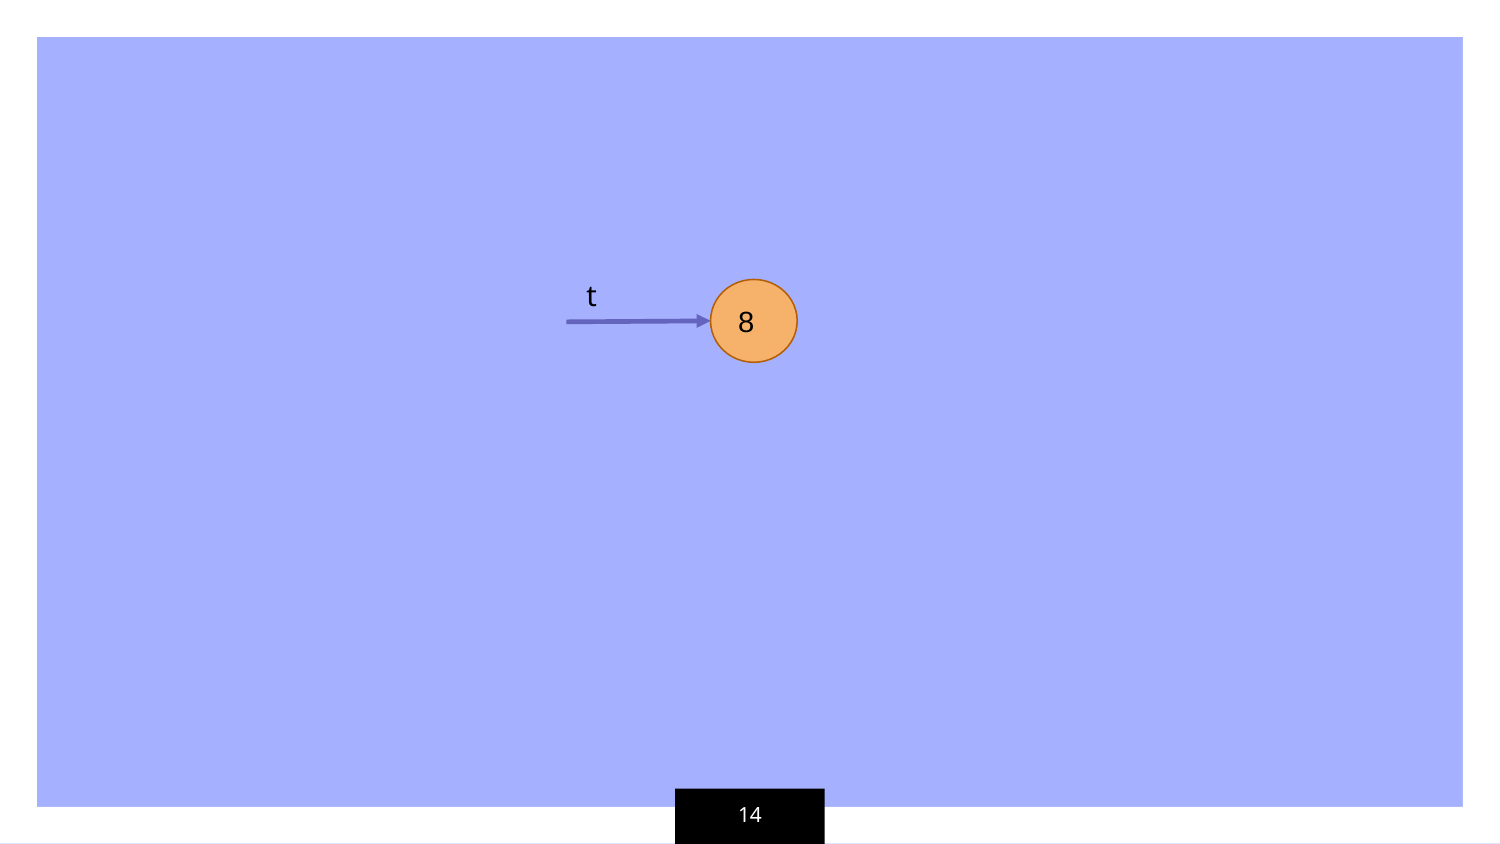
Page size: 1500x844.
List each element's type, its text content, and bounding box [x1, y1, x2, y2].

text_box 8 [710, 279, 798, 363]
slide_number ‹#› [675, 788, 825, 844]
text_box t [571, 262, 628, 319]
